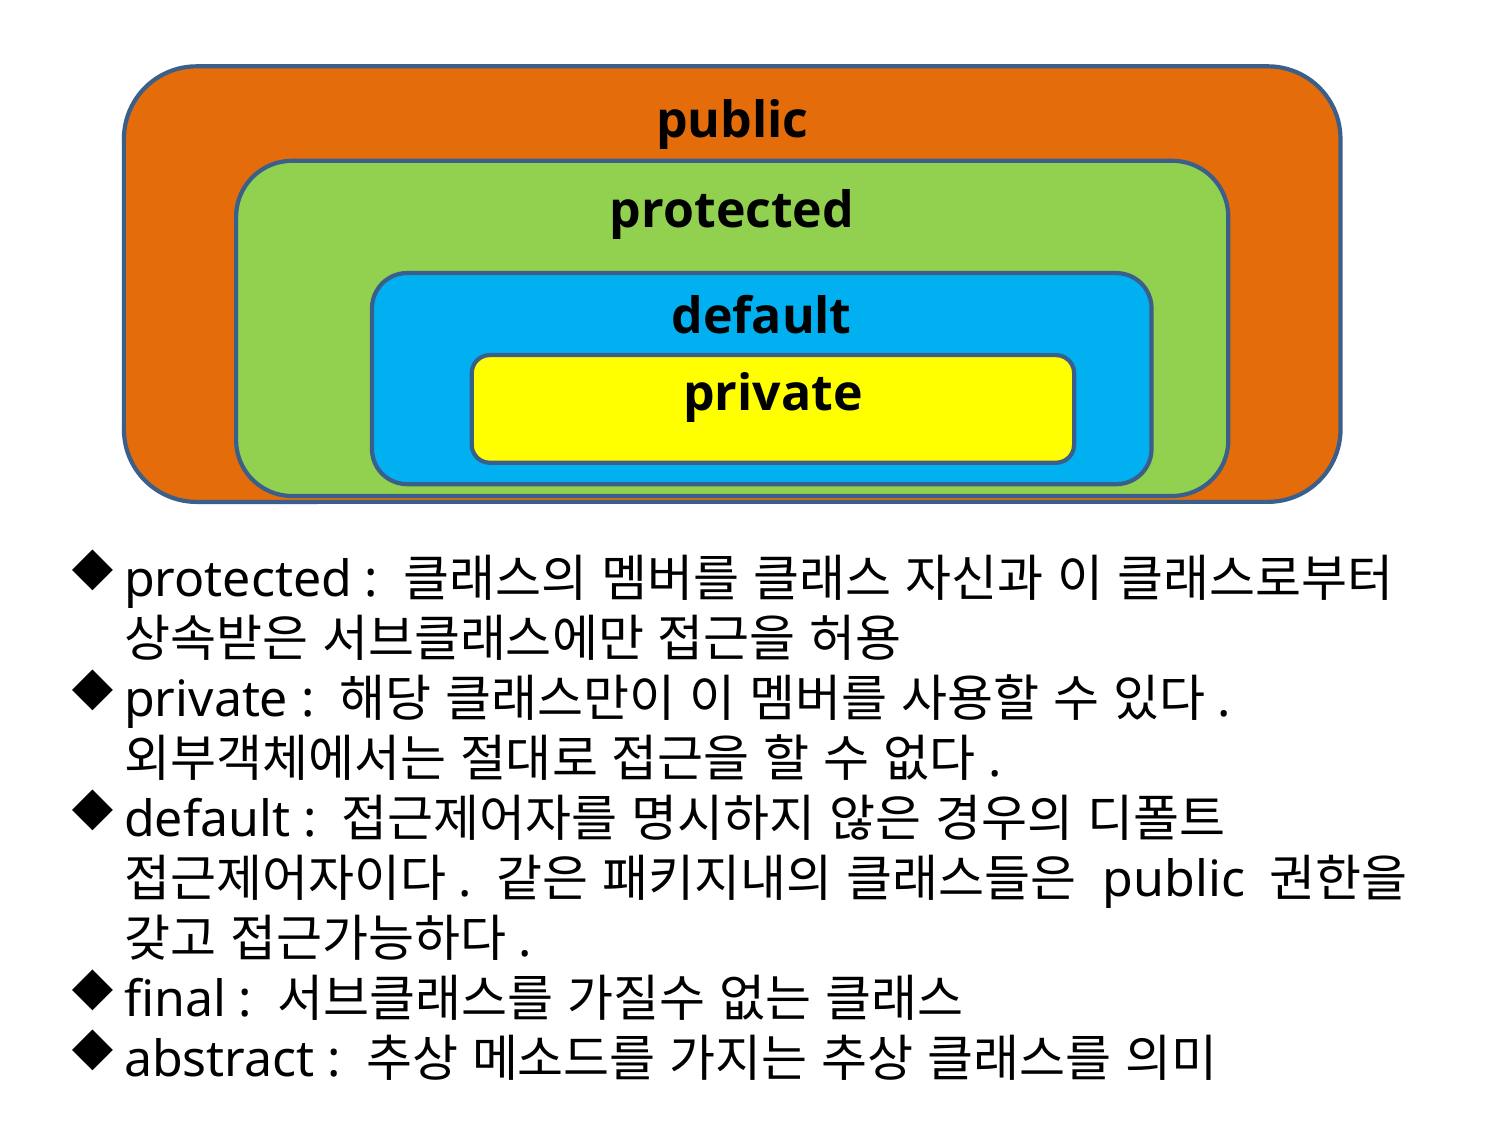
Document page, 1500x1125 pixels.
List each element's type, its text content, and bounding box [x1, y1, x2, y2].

text_box protected : 클래스의 멤버를 클래스 자신과 이 클래스로부터 상속받은 서브클래스에만 접근을 허용 private : 해당 클래스만이 이 멤버를 사용할 수 있다. 외부객체에서는 절대로 접근을 할 수 없다. default : 접근제어자를 명시하지 않은 경우의 디폴트 접근제어자이다. 같은 패키지내의 클래스들은 public 권한을 갖고 접근가능하다. final : 서브클래스를 가질수 없는 클래스 abstract : 추상 메소드를 가지는 추상 클래스를 의미 [53, 538, 1436, 1094]
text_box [123, 66, 1341, 503]
